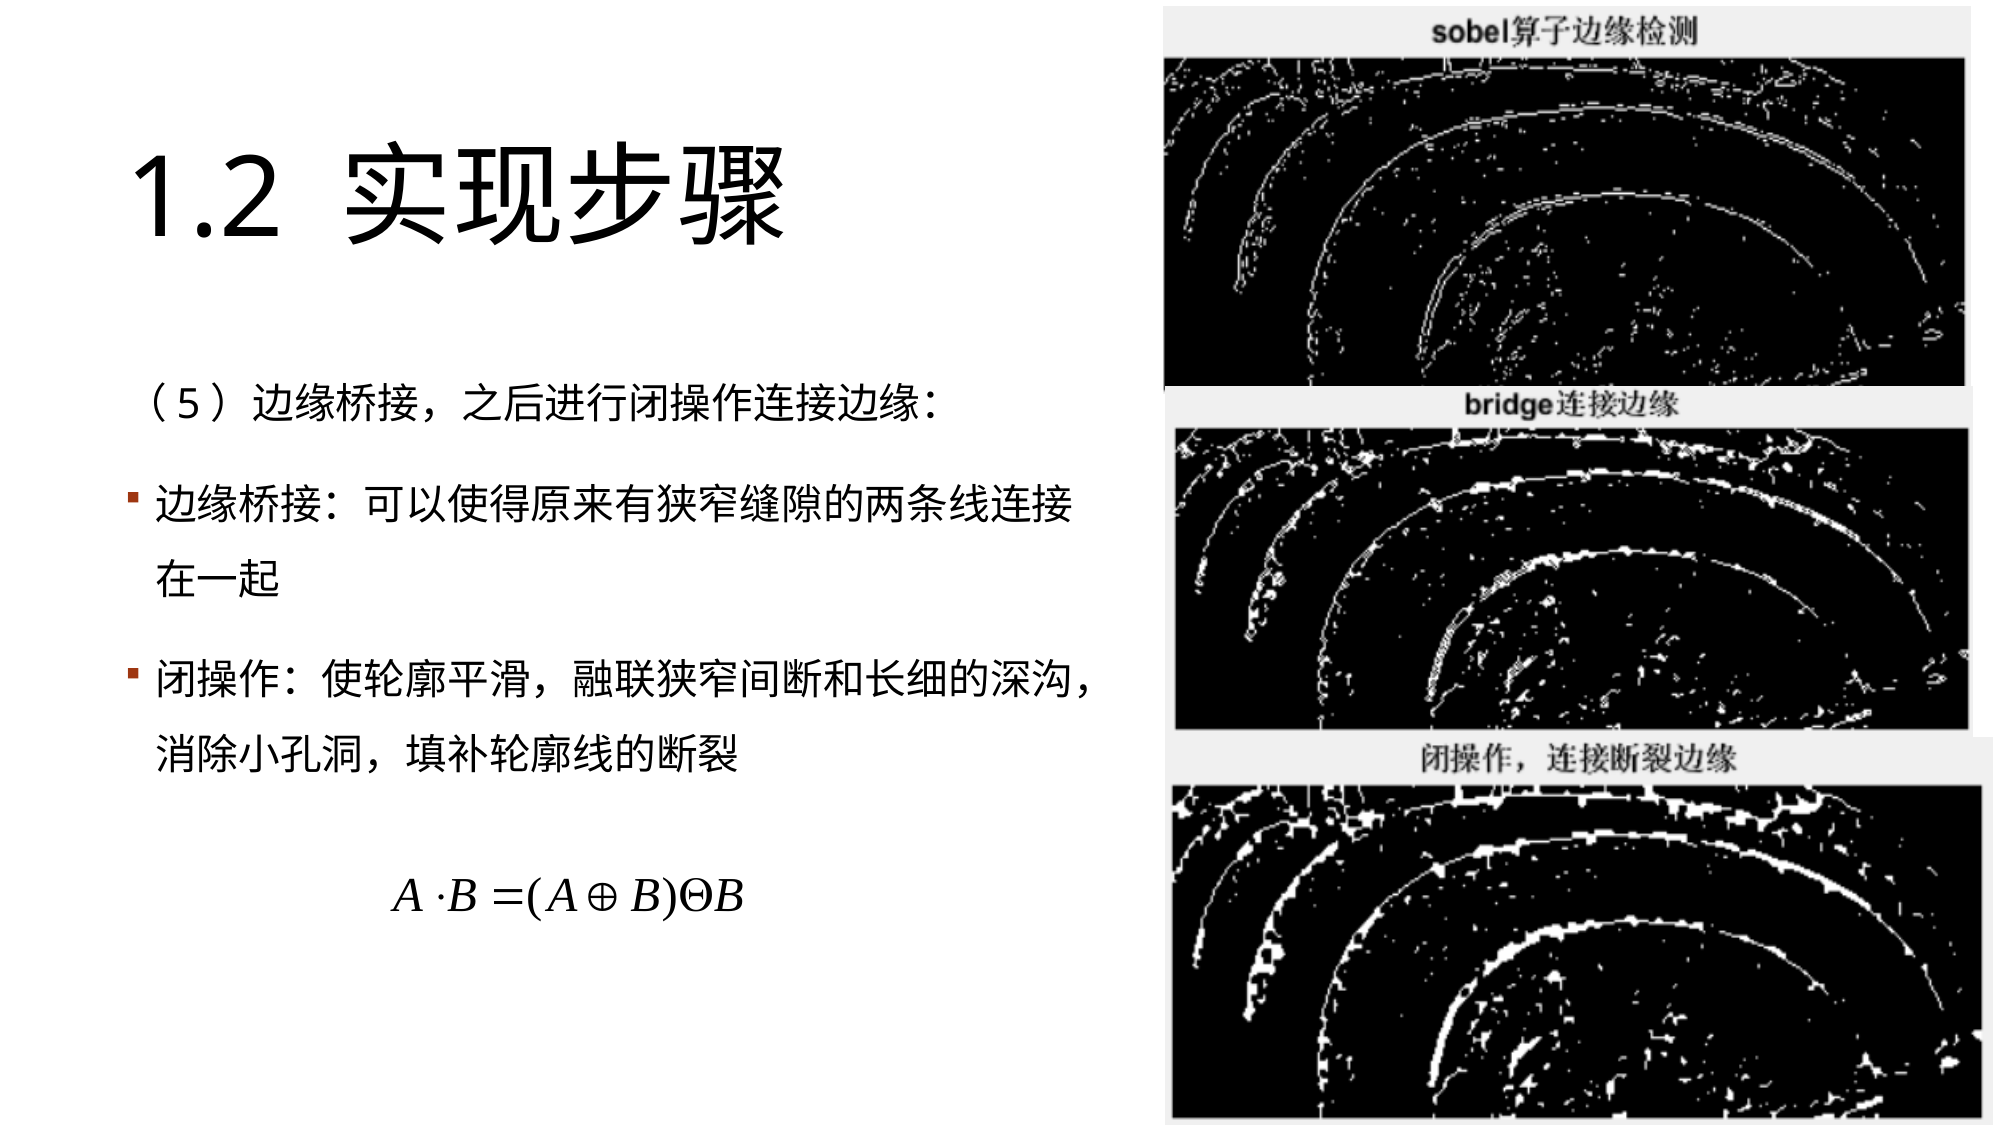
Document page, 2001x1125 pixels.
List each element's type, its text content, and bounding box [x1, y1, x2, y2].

title 1.2 实现步骤 [109, 67, 1162, 332]
list （5）边缘桥接，之后进行闭操作连接边缘： 边缘桥接：可以使得原来有狭窄缝隙的两条线连接在一起 闭操作：使轮廓平滑，融联狭窄间断和长细的深沟，消除小孔洞，填补轮廓线的断裂 [109, 344, 1123, 1010]
picture [1163, 6, 1993, 1125]
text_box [383, 867, 751, 931]
